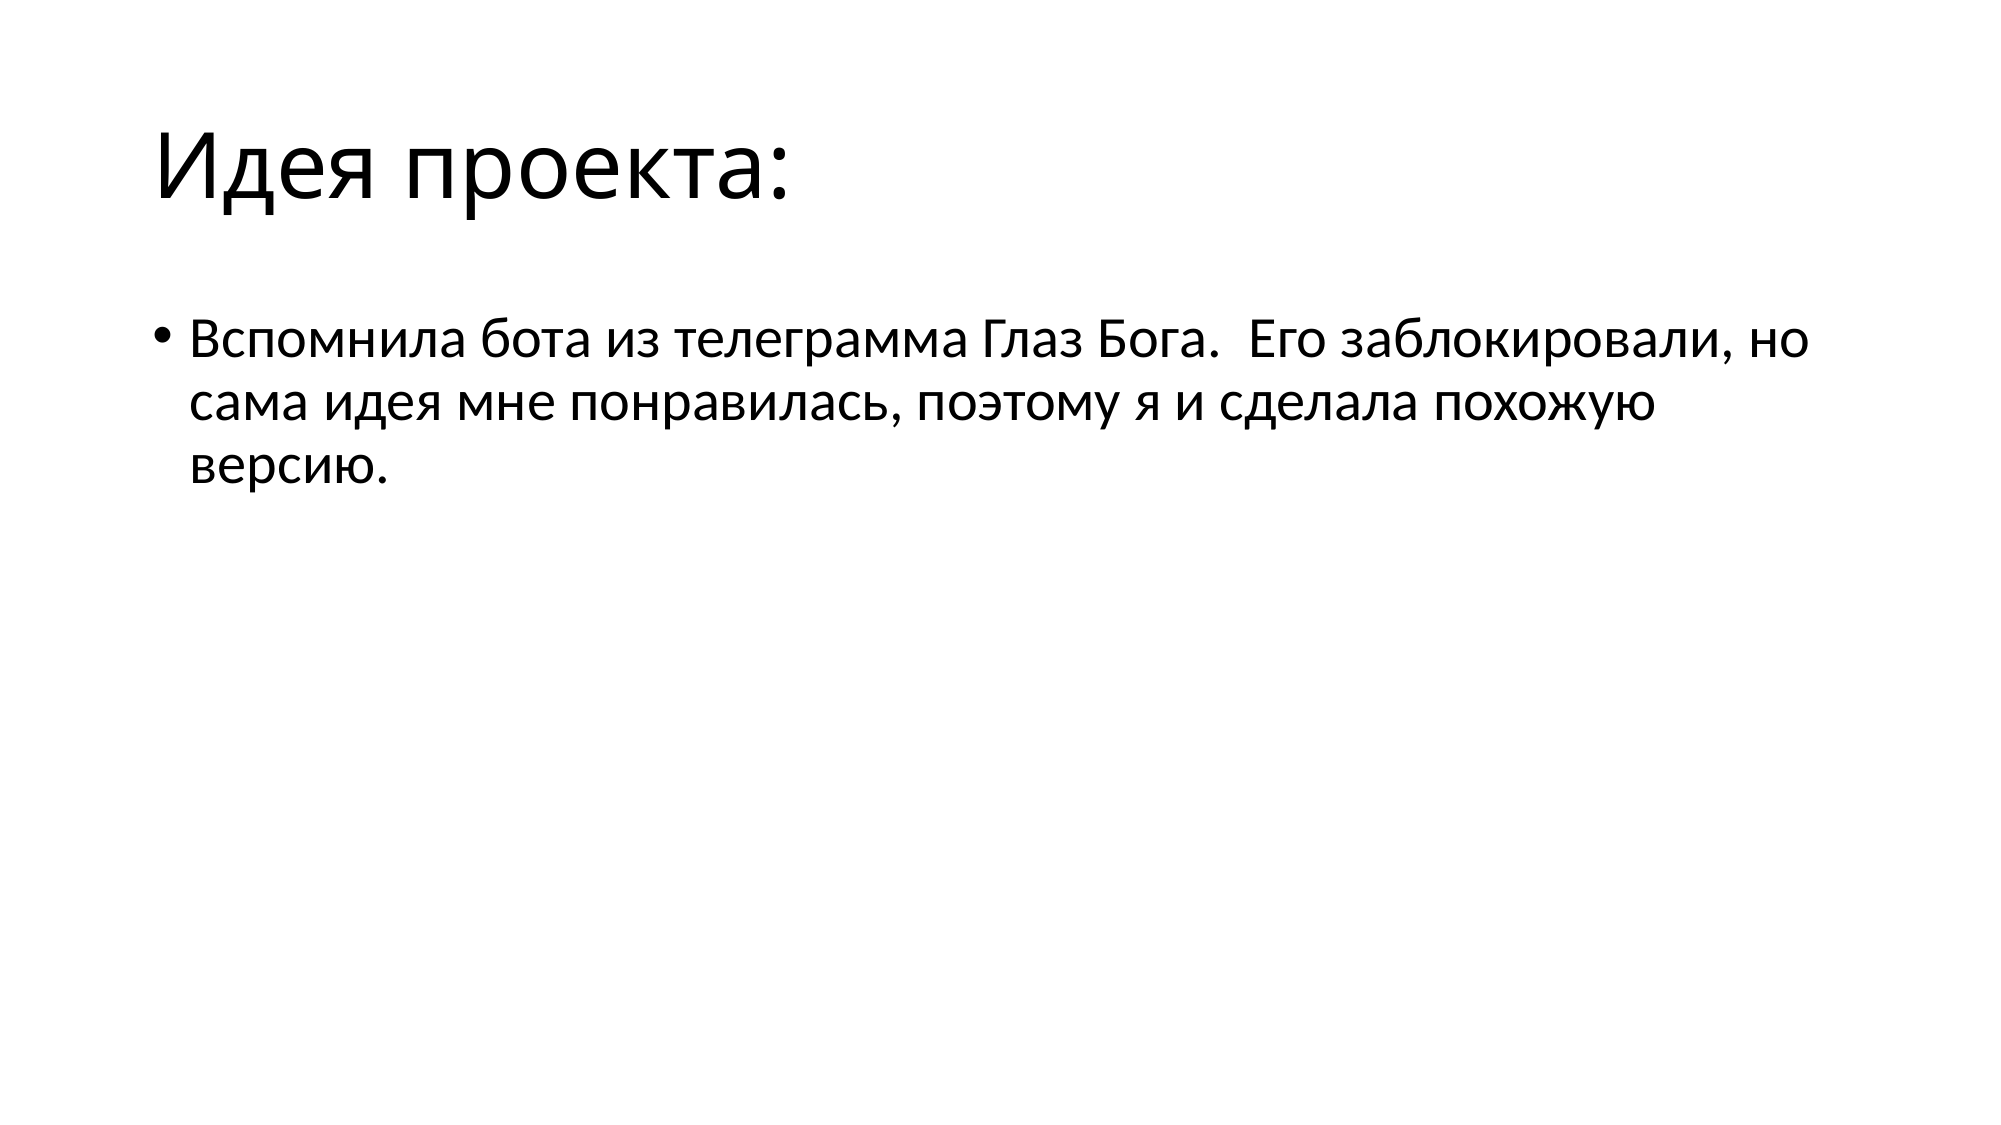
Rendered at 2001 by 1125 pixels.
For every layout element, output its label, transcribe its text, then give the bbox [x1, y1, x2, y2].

title Идея проекта: [137, 59, 1863, 278]
list Вспомнила бота из телеграмма Глаз Бога. Его заблокировали, но сама идея мне понравилась, поэтому я и сделала похожую версию. [137, 299, 1863, 1014]
